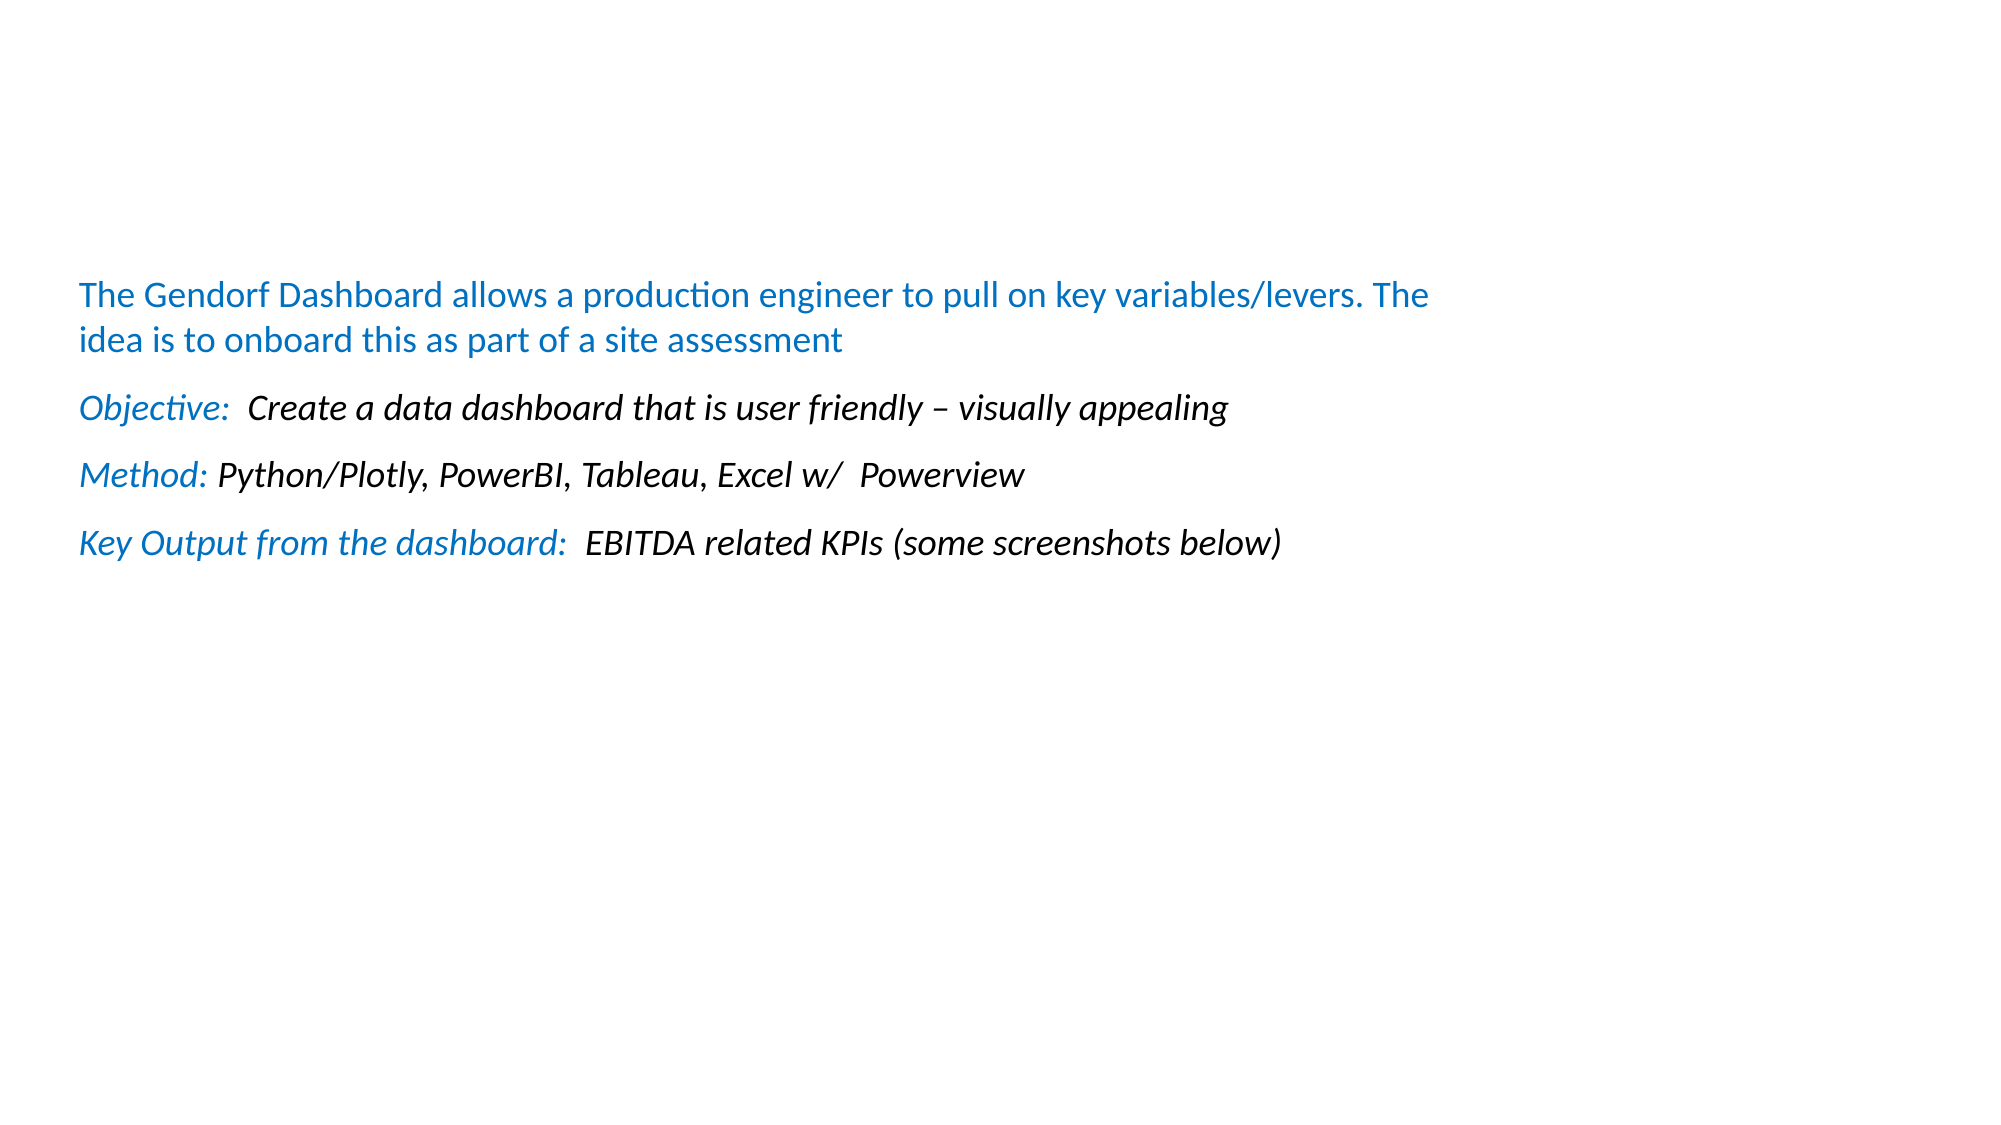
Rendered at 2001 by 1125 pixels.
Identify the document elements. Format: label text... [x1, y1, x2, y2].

text_box The Gendorf Dashboard allows a production engineer to pull on key variables/levers. The idea is to onboard this as part of a site assessment Objective: Create a data dashboard that is user friendly – visually appealing Method: Python/Plotly, PowerBI, Tableau, Excel w/ Powerview Key Output from the dashboard: EBITDA related KPIs (some screenshots below) [63, 263, 1500, 571]
